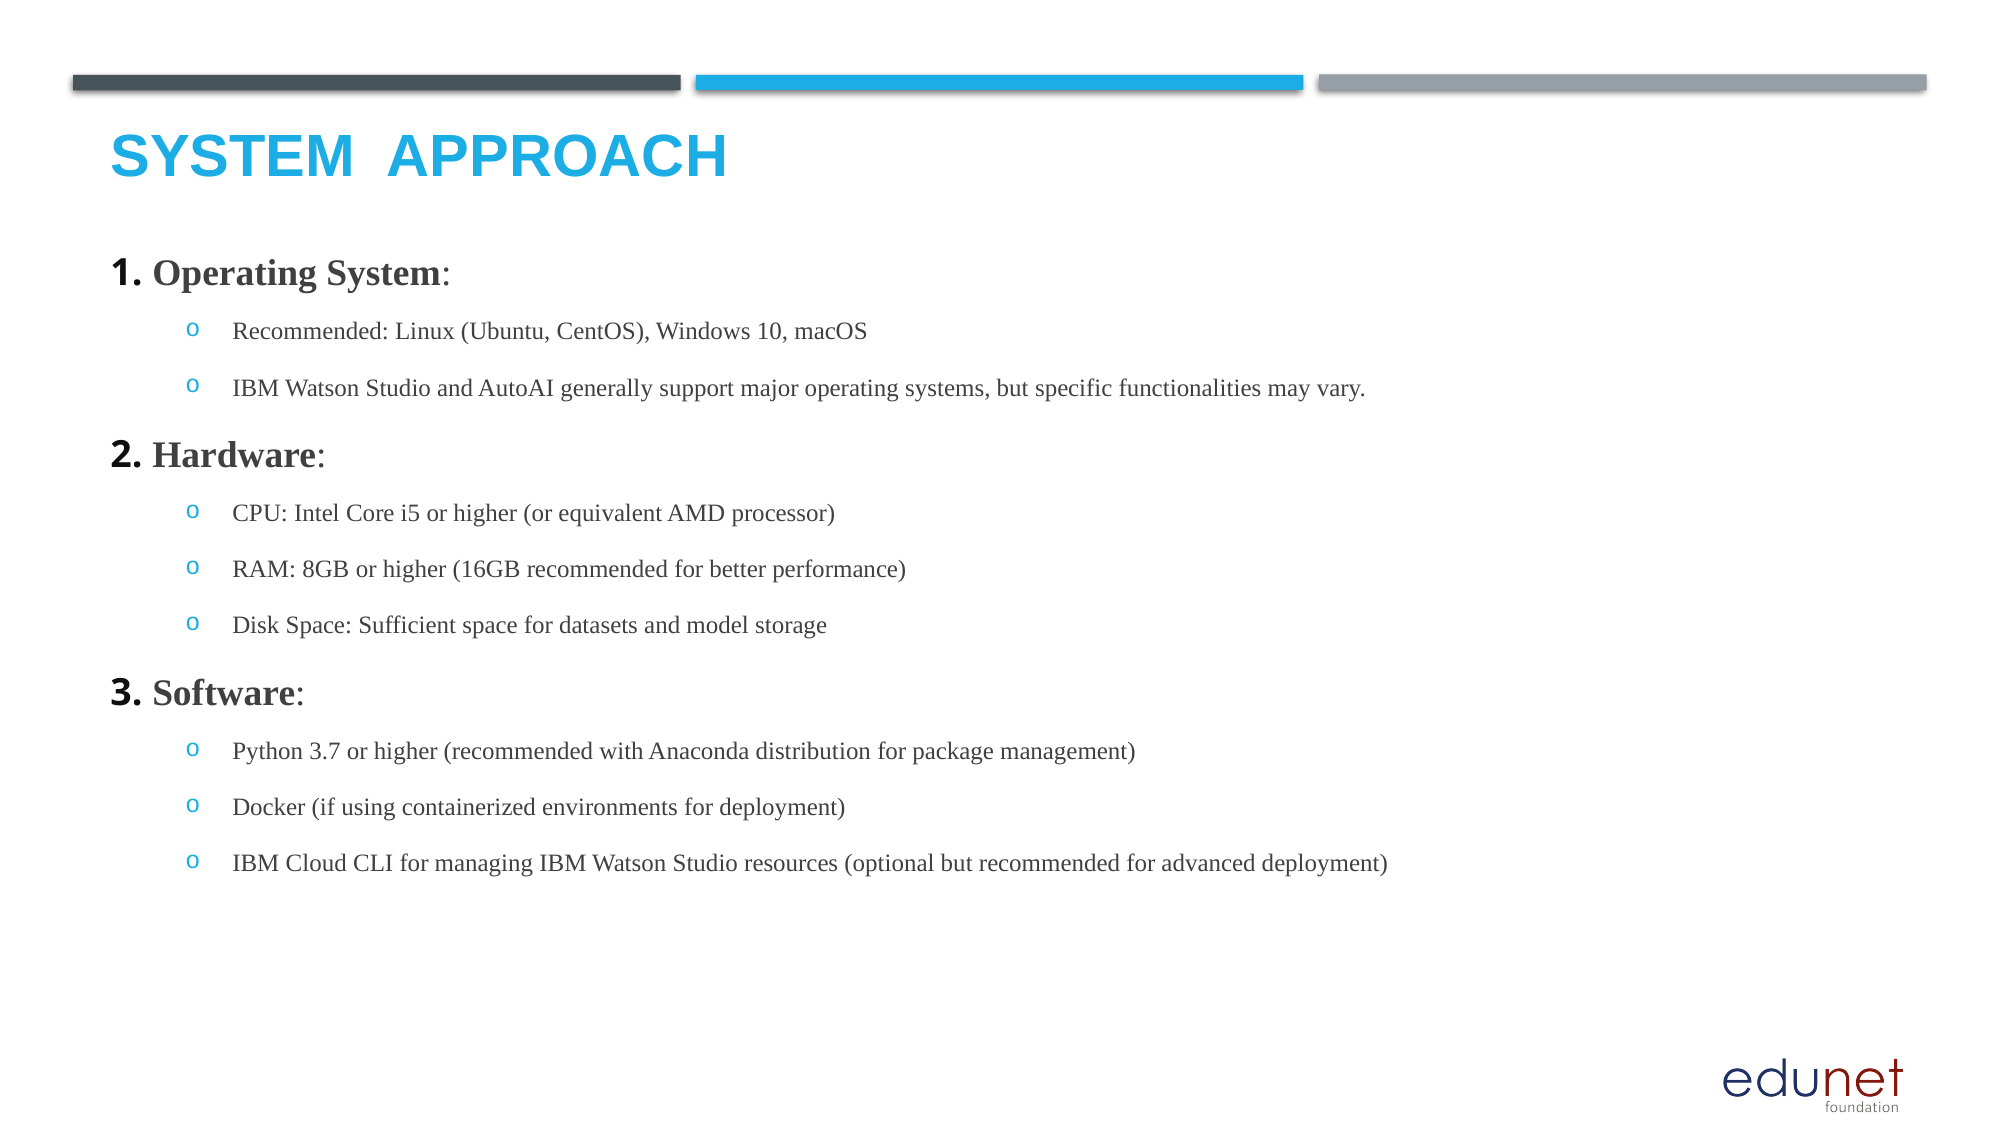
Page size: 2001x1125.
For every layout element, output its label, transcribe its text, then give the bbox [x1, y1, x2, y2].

picture [1719, 1056, 1905, 1116]
list 1. Operating System: Recommended: Linux (Ubuntu, CentOS), Windows 10, macOS IBM Watson Studio and AutoAI generally support major operating systems, but specific functionalities may vary. 2. Hardware: CPU: Intel Core i5 or higher (or equivalent AMD processor) RAM: 8GB or higher (16GB recommended for better performance) Disk Space: Sufficient space for datasets and model storage 3. Software: Python 3.7 or higher (recommended with Anaconda distribution for package management) Docker (if using containerized environments for deployment) IBM Cloud CLI for managing IBM Watson Studio resources (optional but recommended for advanced deployment) [95, 213, 1905, 981]
title System Approach [95, 108, 1905, 196]
